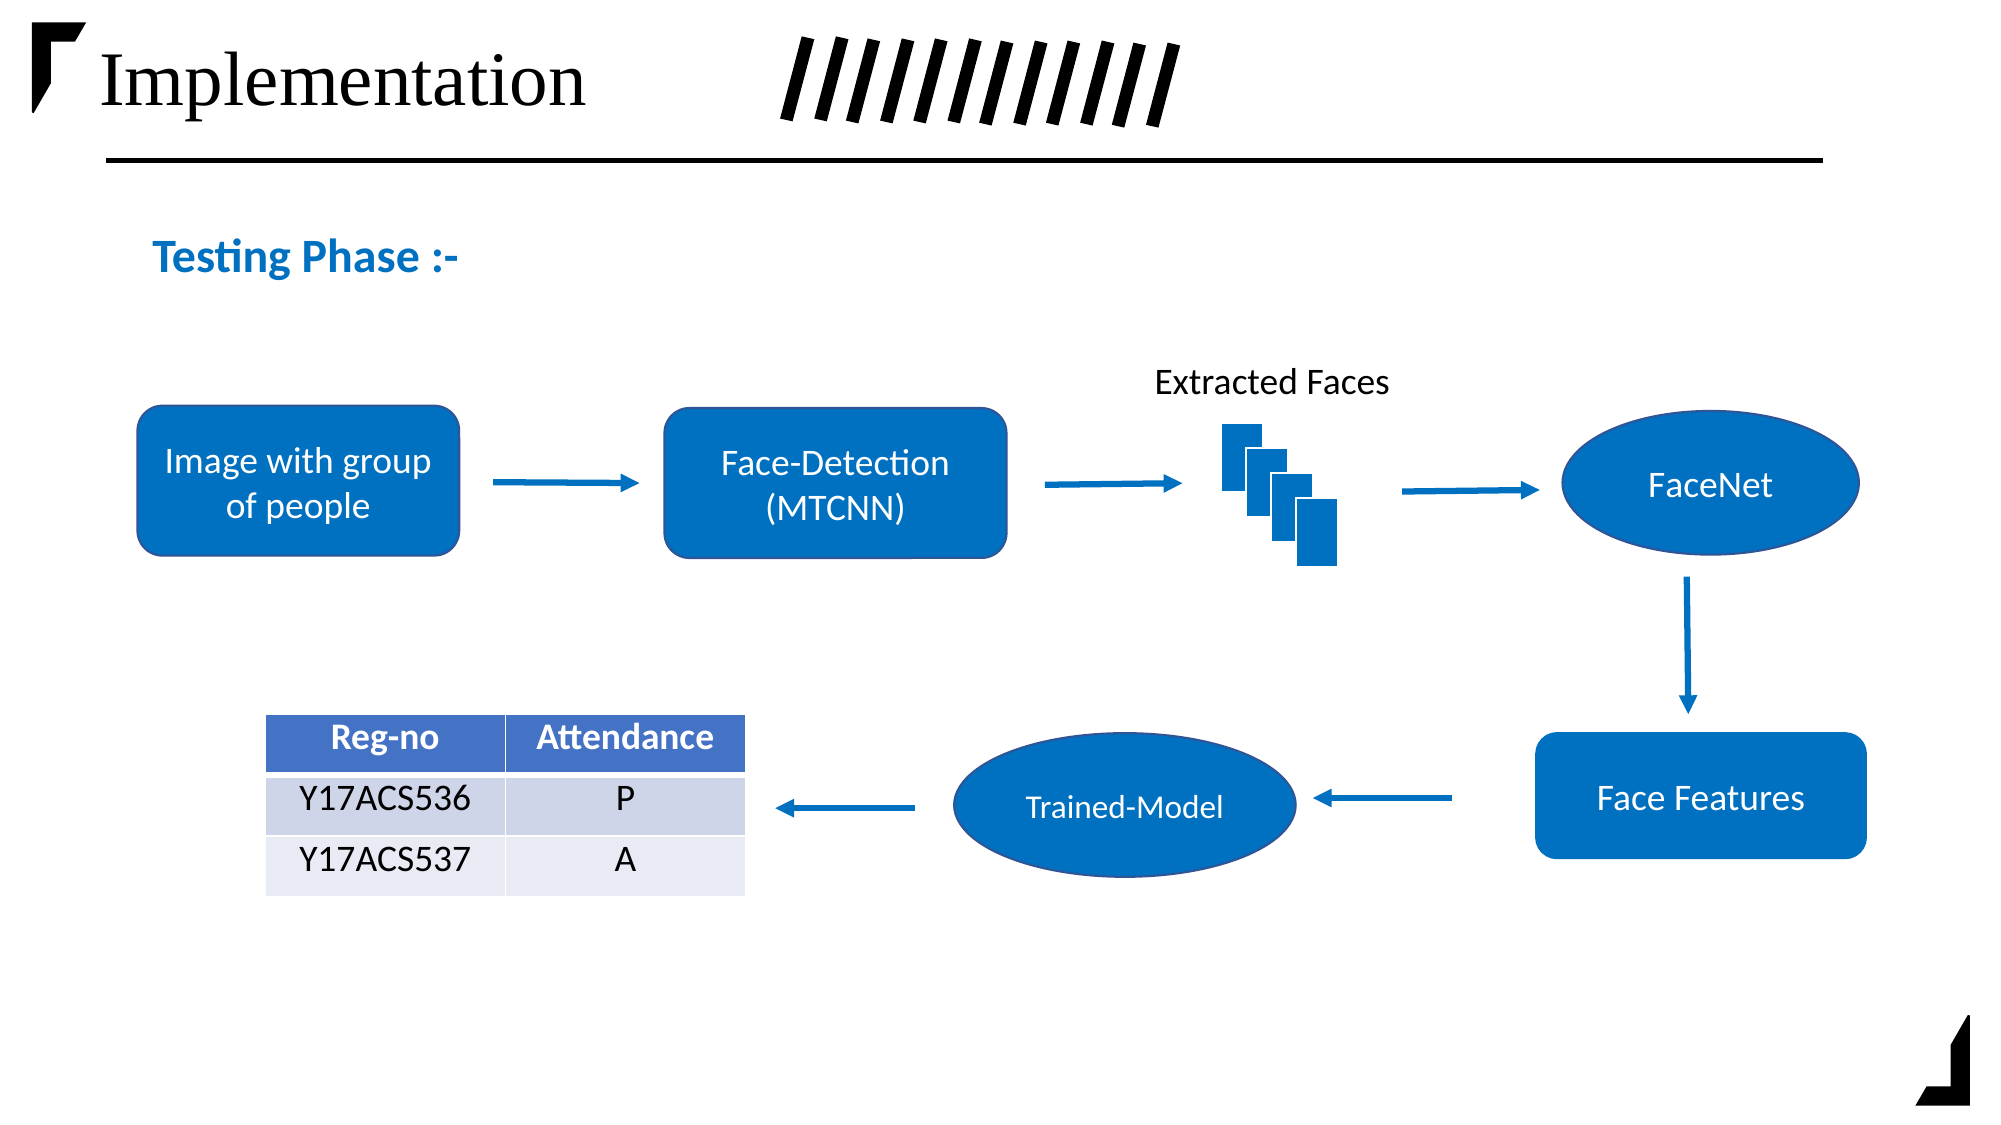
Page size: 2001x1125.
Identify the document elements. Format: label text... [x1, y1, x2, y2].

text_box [1220, 422, 1338, 567]
title Implementation [84, 1, 1969, 161]
text_box [780, 36, 815, 122]
text_box [1080, 40, 1115, 126]
table_cell Y17ACS536 [266, 778, 505, 835]
text_box [979, 40, 1014, 126]
text_box [913, 38, 948, 124]
text_box Image with group of people [136, 404, 461, 557]
text_box [1045, 40, 1081, 126]
text_box [814, 36, 849, 122]
text_box [1111, 42, 1146, 128]
table_header Reg-no [266, 715, 505, 772]
text_box FaceNet [1561, 409, 1860, 556]
text_box [947, 38, 982, 124]
text_box Trained-Model [953, 732, 1297, 878]
text_box [880, 38, 915, 124]
text_box [845, 38, 881, 124]
text_box [1013, 40, 1048, 126]
text_box [31, 22, 87, 113]
table_cell Y17ACS537 [266, 837, 505, 896]
table_header Attendance [506, 715, 745, 772]
list Testing Phase :- [137, 223, 1686, 307]
text_box [1145, 42, 1181, 128]
text_box [1915, 1014, 1970, 1106]
table_cell A [506, 837, 745, 896]
table_cell P [506, 778, 745, 835]
text_box Extracted Faces [1139, 349, 1436, 410]
text_box Face Features [1535, 732, 1867, 860]
text_box Face-Detection (MTCNN) [663, 406, 1008, 560]
